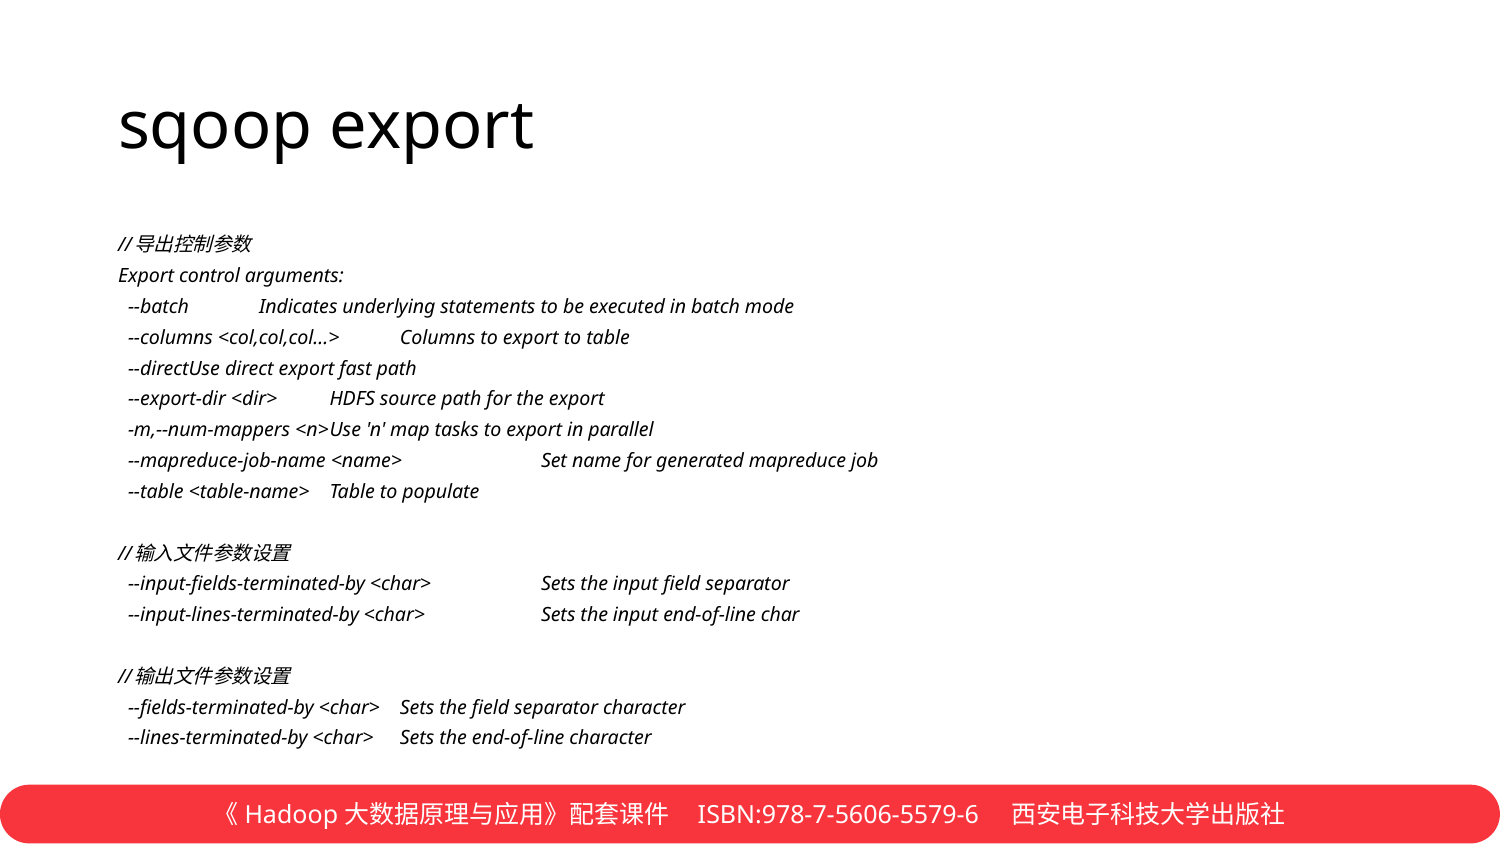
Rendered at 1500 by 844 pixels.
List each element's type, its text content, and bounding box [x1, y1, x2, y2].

list //导出控制参数 Export control arguments: --batch Indicates underlying statements to be executed in batch mode --columns <col,col,col...> Columns to export to table --direct Use direct export fast path --export-dir <dir> HDFS source path for the export -m,--num-mappers <n> Use 'n' map tasks to export in parallel --mapreduce-job-name <name> Set name for generated mapreduce job --table <table-name> Table to populate //输入文件参数设置 --input-fields-terminated-by <char> Sets the input field separator --input-lines-terminated-by <char> Sets the input end-of-line char //输出文件参数设置 --fields-terminated-by <char> Sets the field separator character --lines-terminated-by <char> Sets the end-of-line character [103, 224, 1397, 760]
title sqoop export [103, 44, 1397, 208]
